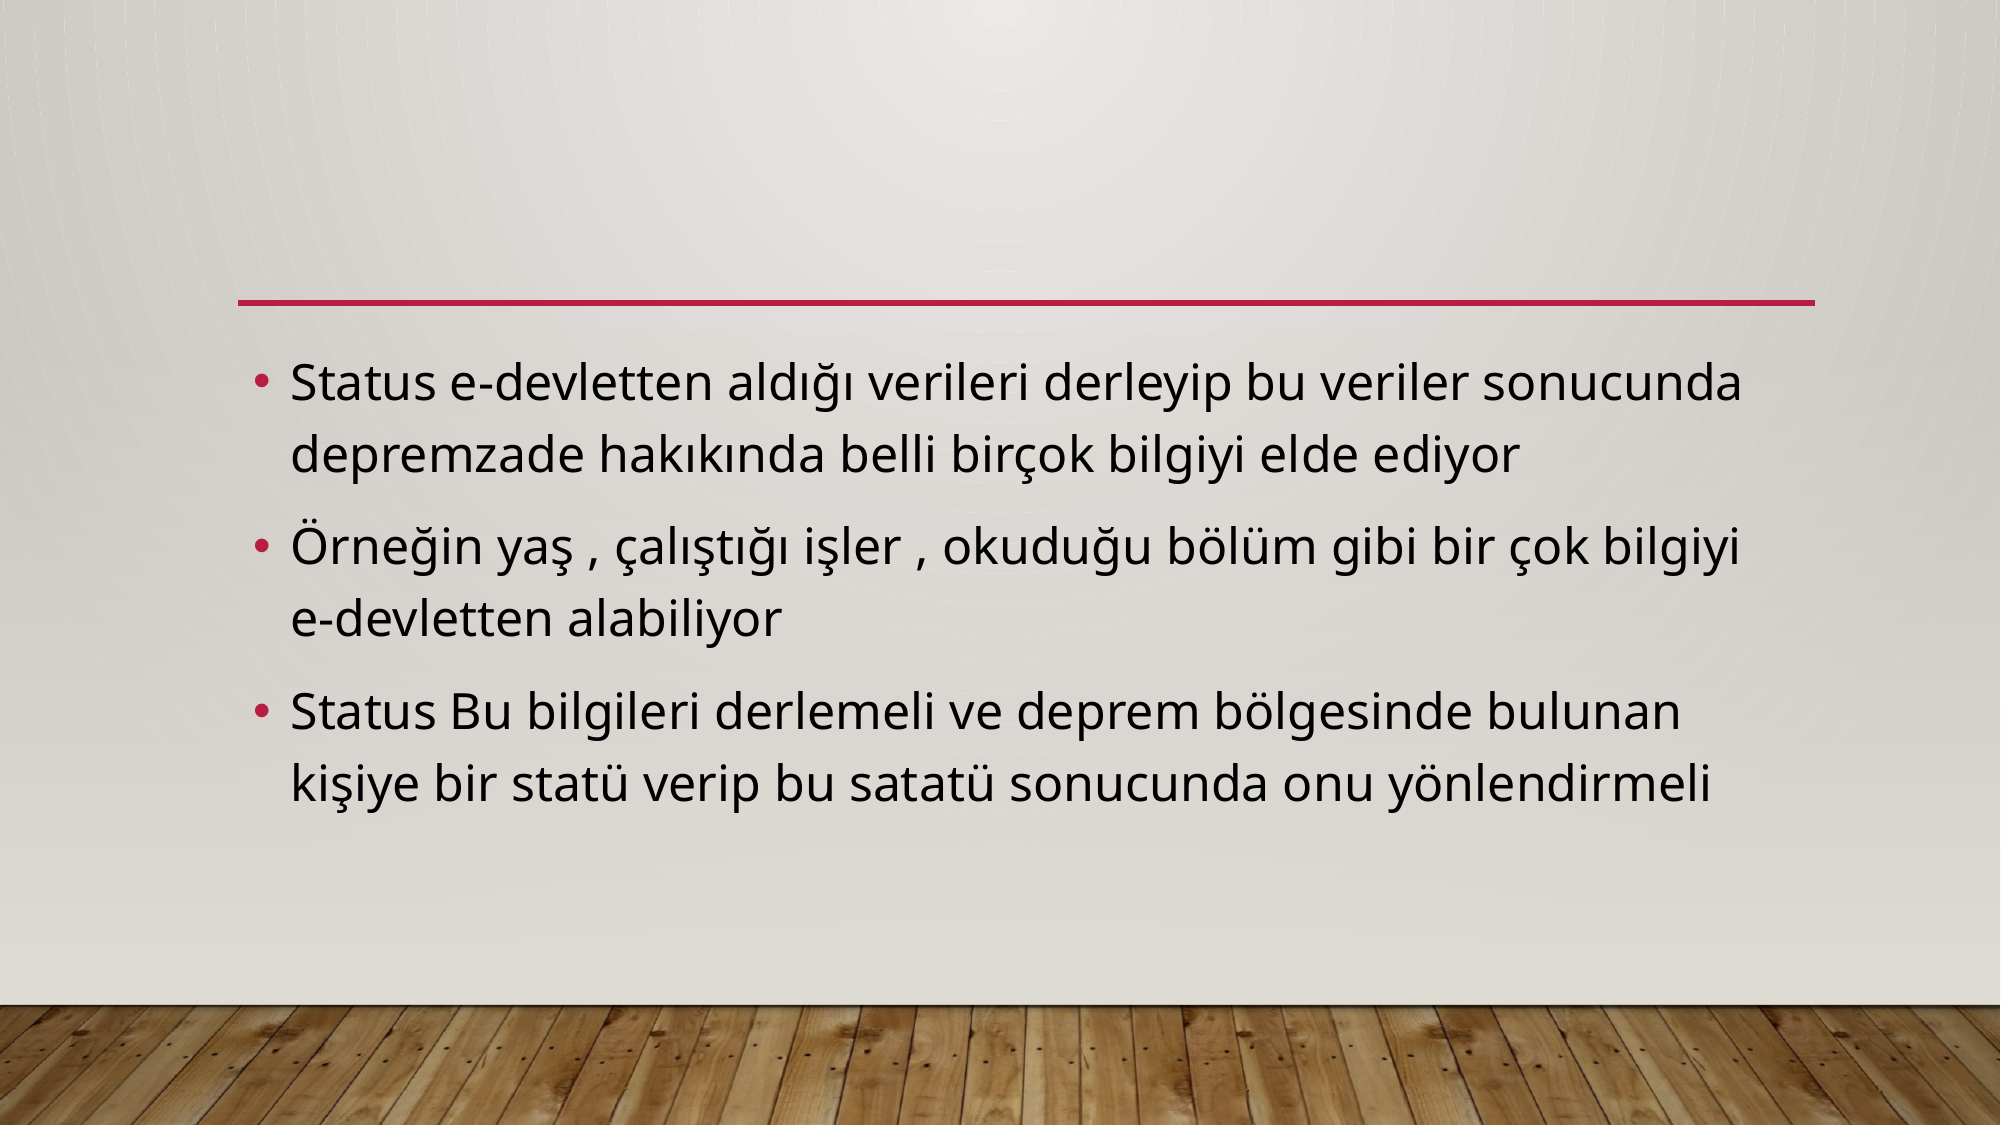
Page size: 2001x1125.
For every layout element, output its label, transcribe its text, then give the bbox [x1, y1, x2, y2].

picture [0, 1005, 2000, 1125]
list Status e-devletten aldığı verileri derleyip bu veriler sonucunda depremzade hakıkında belli birçok bilgiyi elde ediyor Örneğin yaş , çalıştığı işler , okuduğu bölüm gibi bir çok bilgiyi e-devletten alabiliyor Status Bu bilgileri derlemeli ve deprem bölgesinde bulunan kişiye bir statü verip bu satatü sonucunda onu yönlendirmeli [238, 330, 1814, 897]
